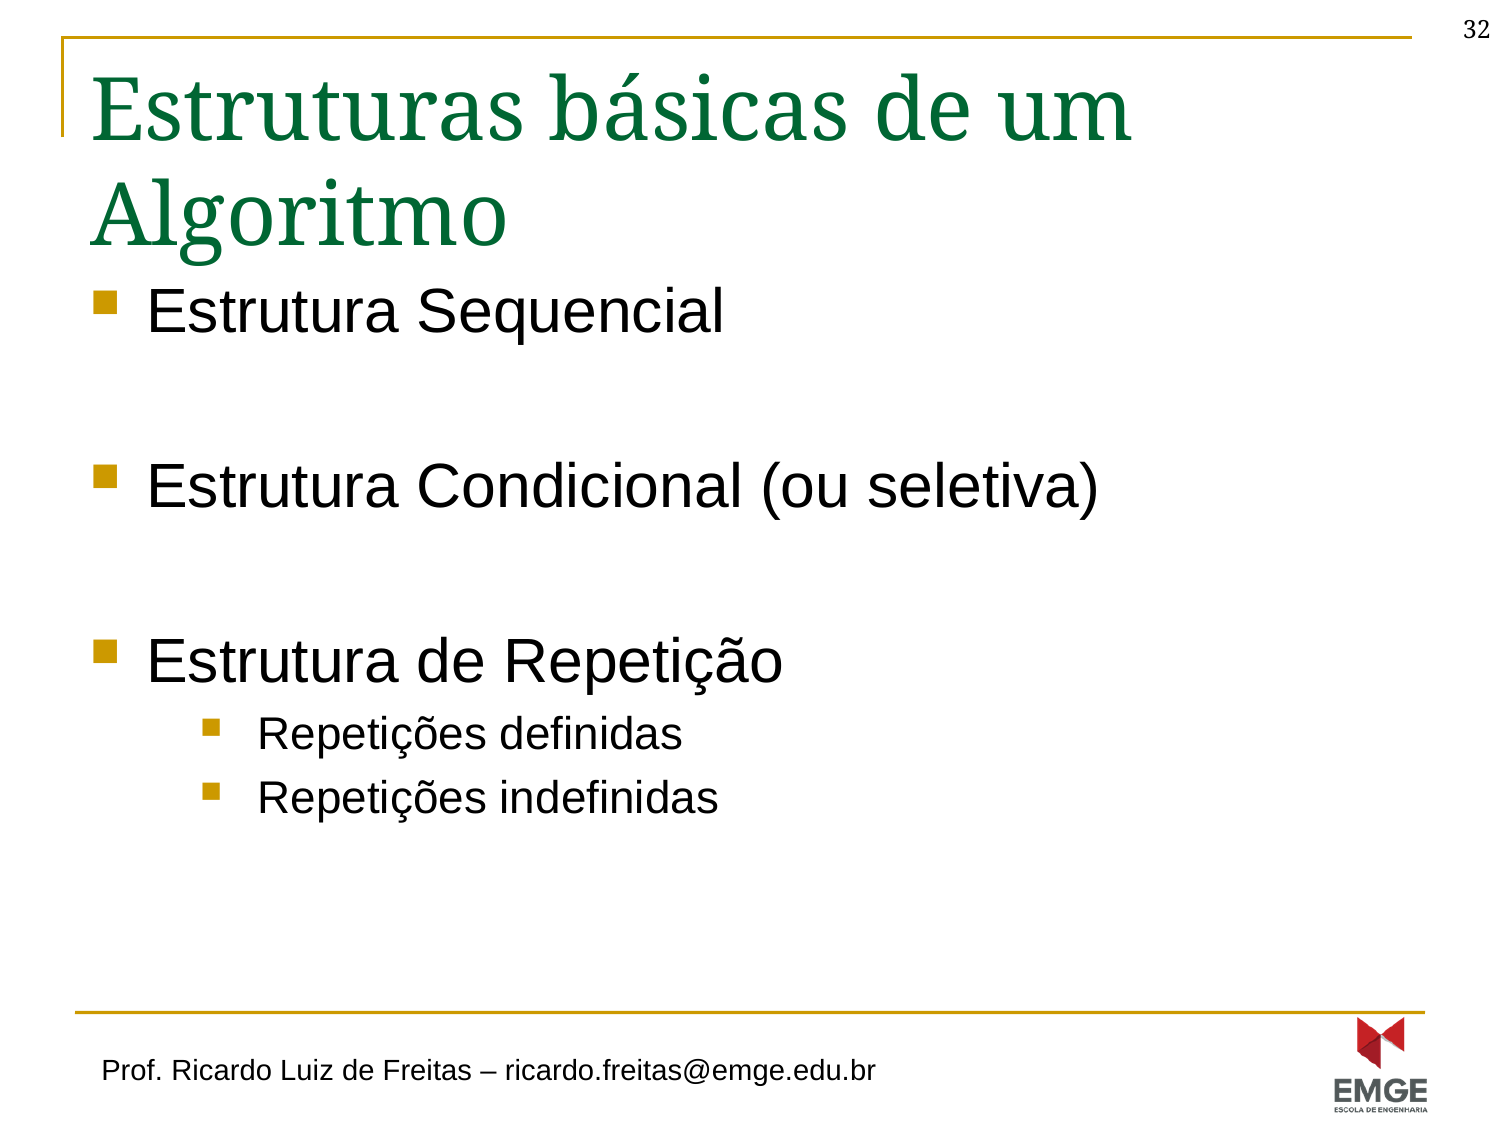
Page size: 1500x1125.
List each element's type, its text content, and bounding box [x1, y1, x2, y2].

slide_number 32 [1392, 0, 1500, 55]
picture [1328, 1012, 1433, 1116]
list Estrutura Sequencial Estrutura Condicional (ou seletiva) Estrutura de Repetição Repetições definidas Repetições indefinidas [75, 262, 1425, 1006]
title Estruturas básicas de um Algoritmo [75, 45, 1425, 233]
